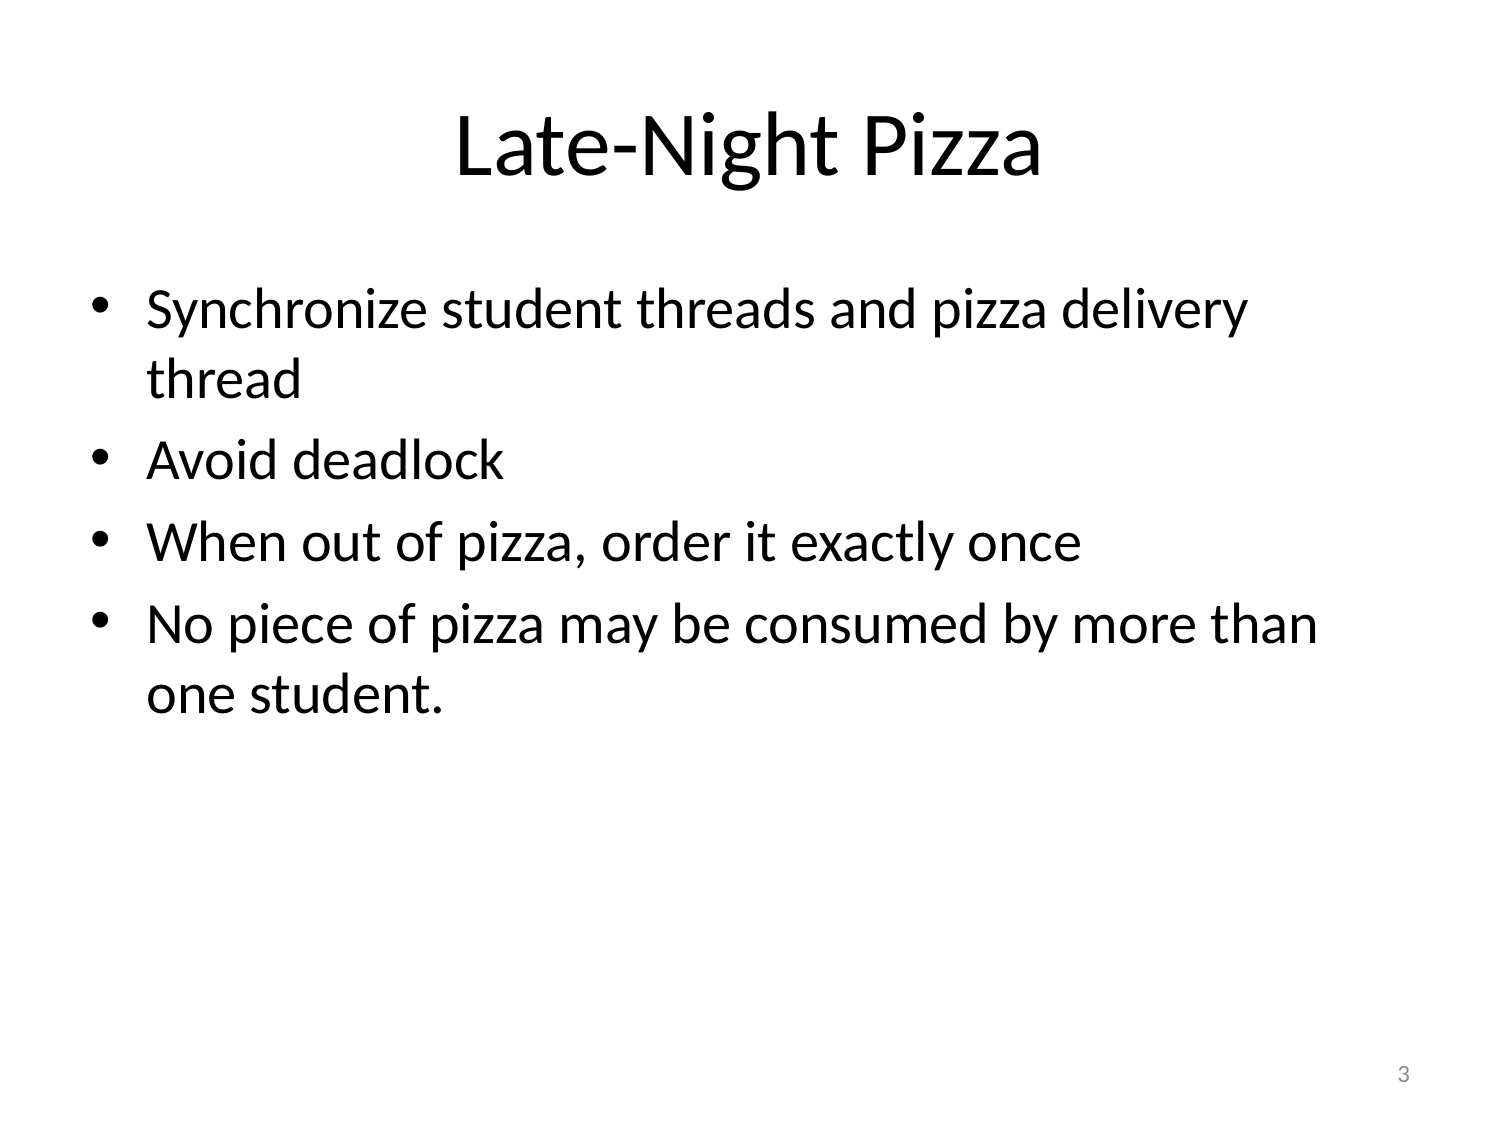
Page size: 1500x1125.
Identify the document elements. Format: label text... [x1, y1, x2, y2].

title Late-Night Pizza [75, 45, 1425, 233]
list Synchronize student threads and pizza delivery thread Avoid deadlock When out of pizza, order it exactly once No piece of pizza may be consumed by more than one student. [75, 262, 1425, 1005]
slide_number 3 [1074, 1042, 1425, 1103]
